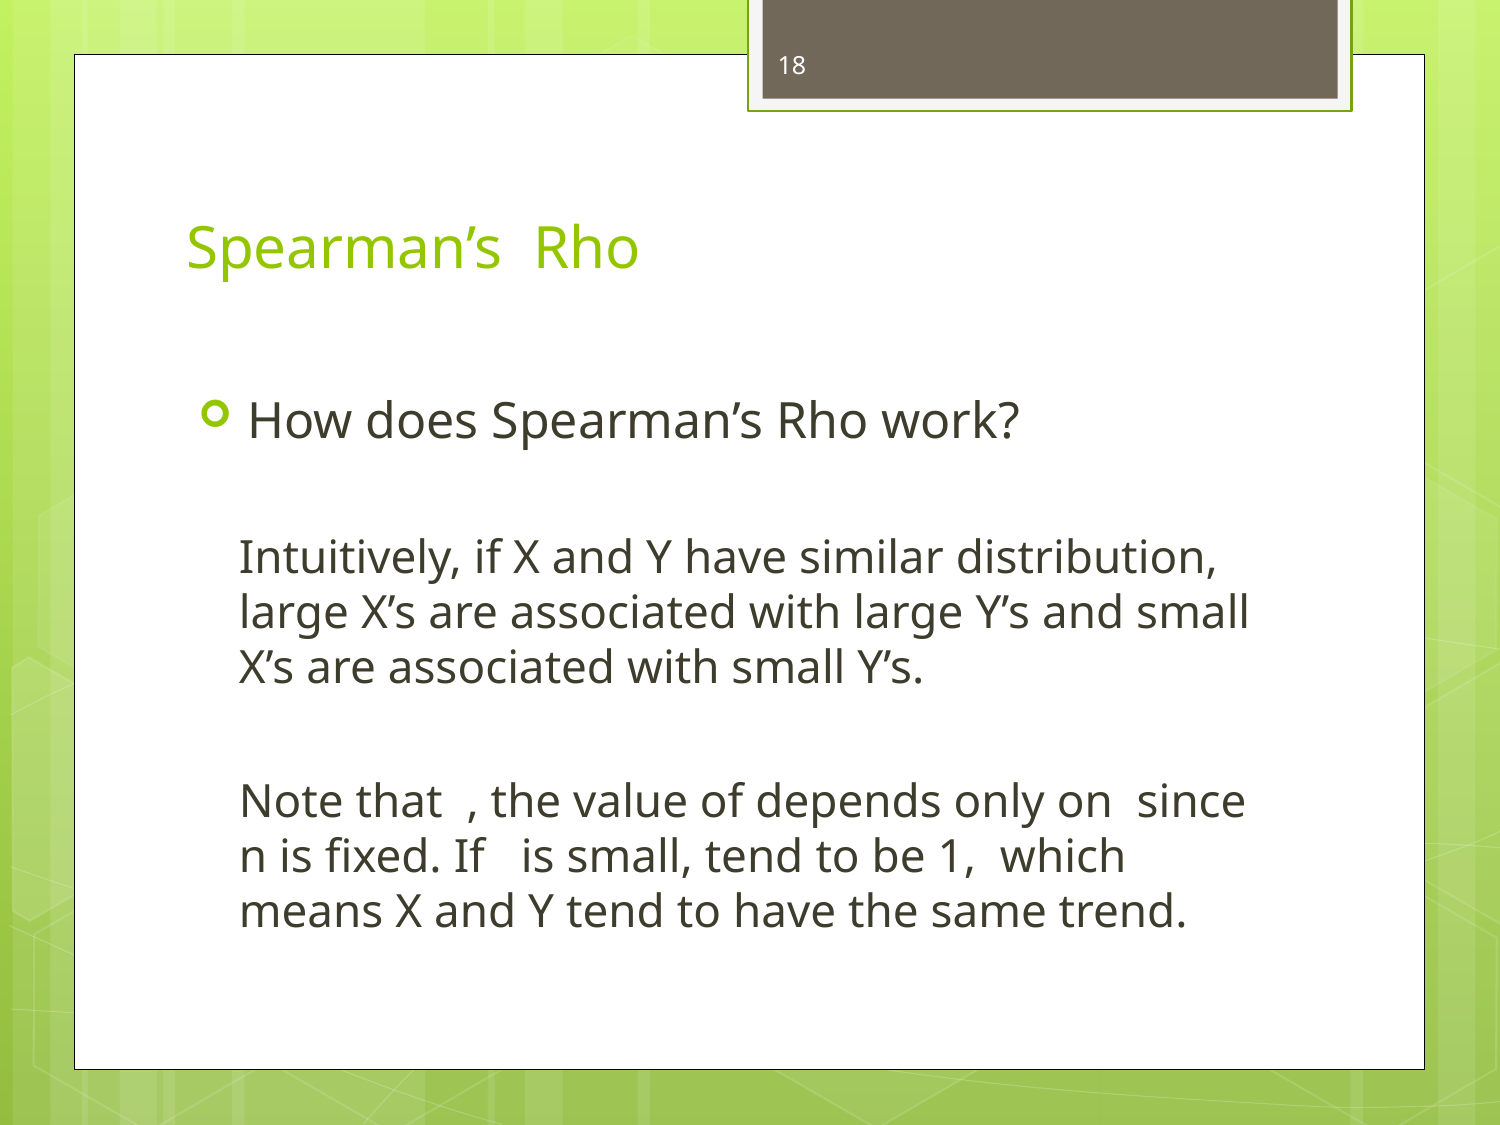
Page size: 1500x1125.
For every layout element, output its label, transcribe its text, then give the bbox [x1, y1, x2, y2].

title Spearman’s Rho [171, 168, 1324, 288]
slide_number 18 [762, 36, 982, 97]
